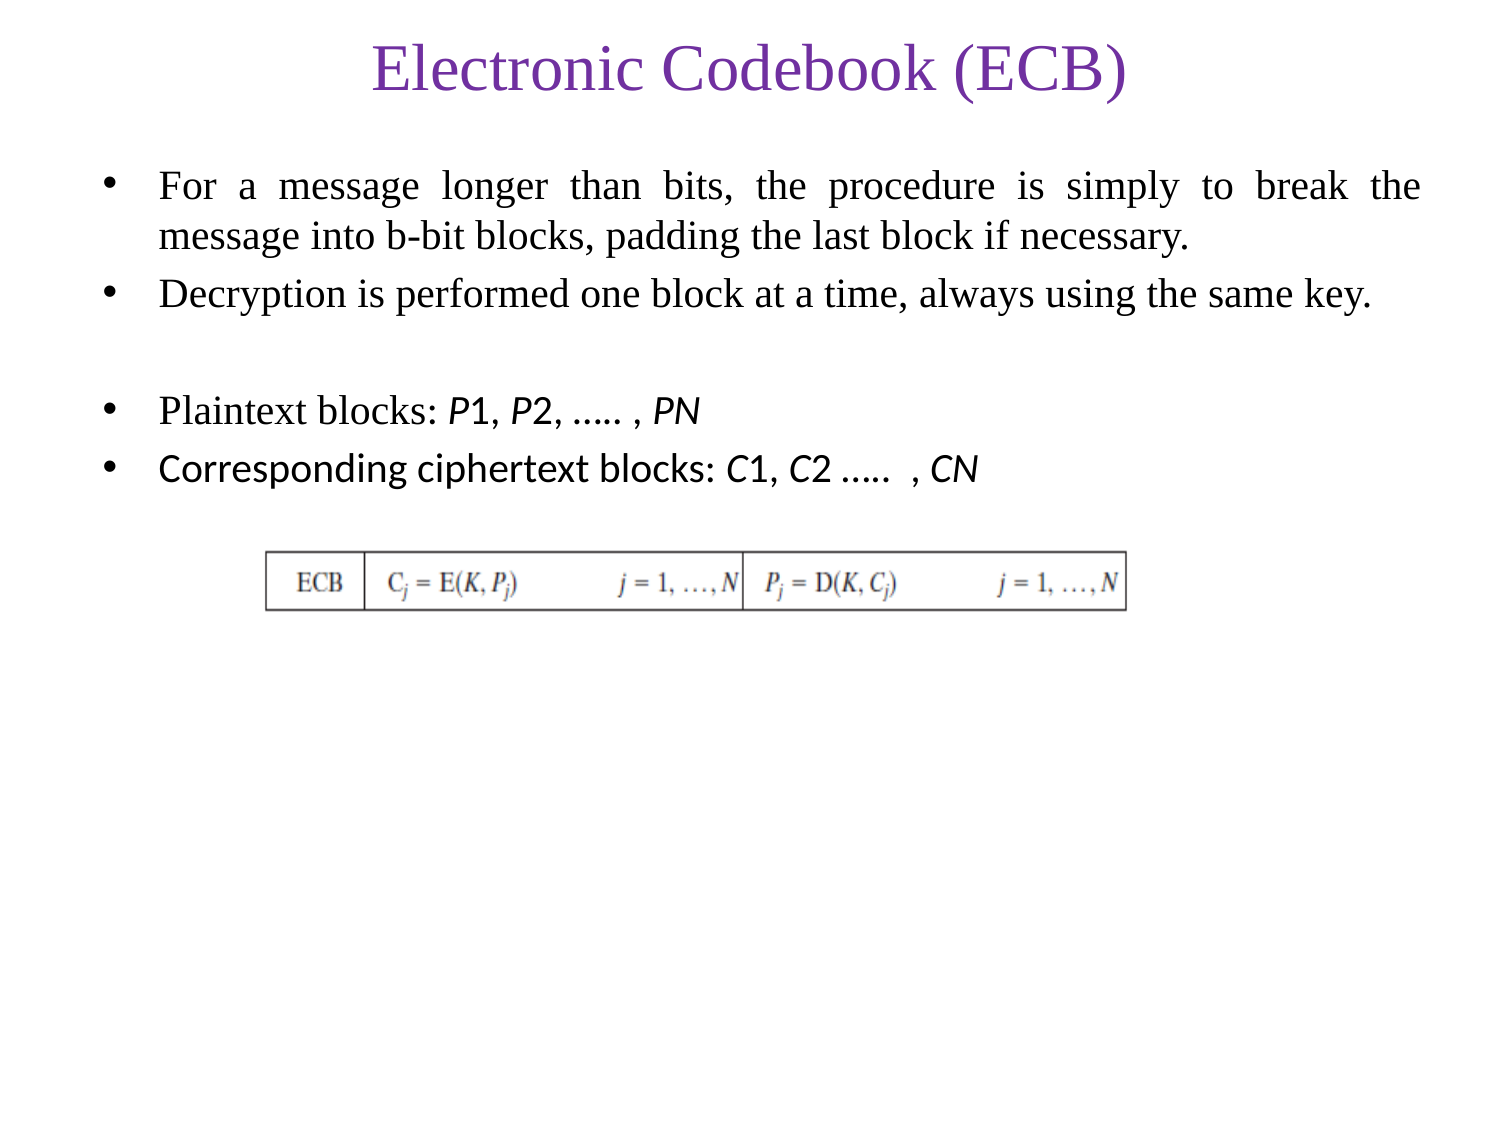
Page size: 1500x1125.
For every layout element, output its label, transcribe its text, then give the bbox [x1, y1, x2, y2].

title Electronic Codebook (ECB) [75, 45, 1425, 163]
picture [253, 538, 1138, 623]
list For a message longer than bits, the procedure is simply to break the message into b-bit blocks, padding the last block if necessary. Decryption is performed one block at a time, always using the same key. Plaintext blocks: P1, P2, ….. , PN Corresponding ciphertext blocks: C1, C2 ….. , CN [87, 149, 1438, 893]
